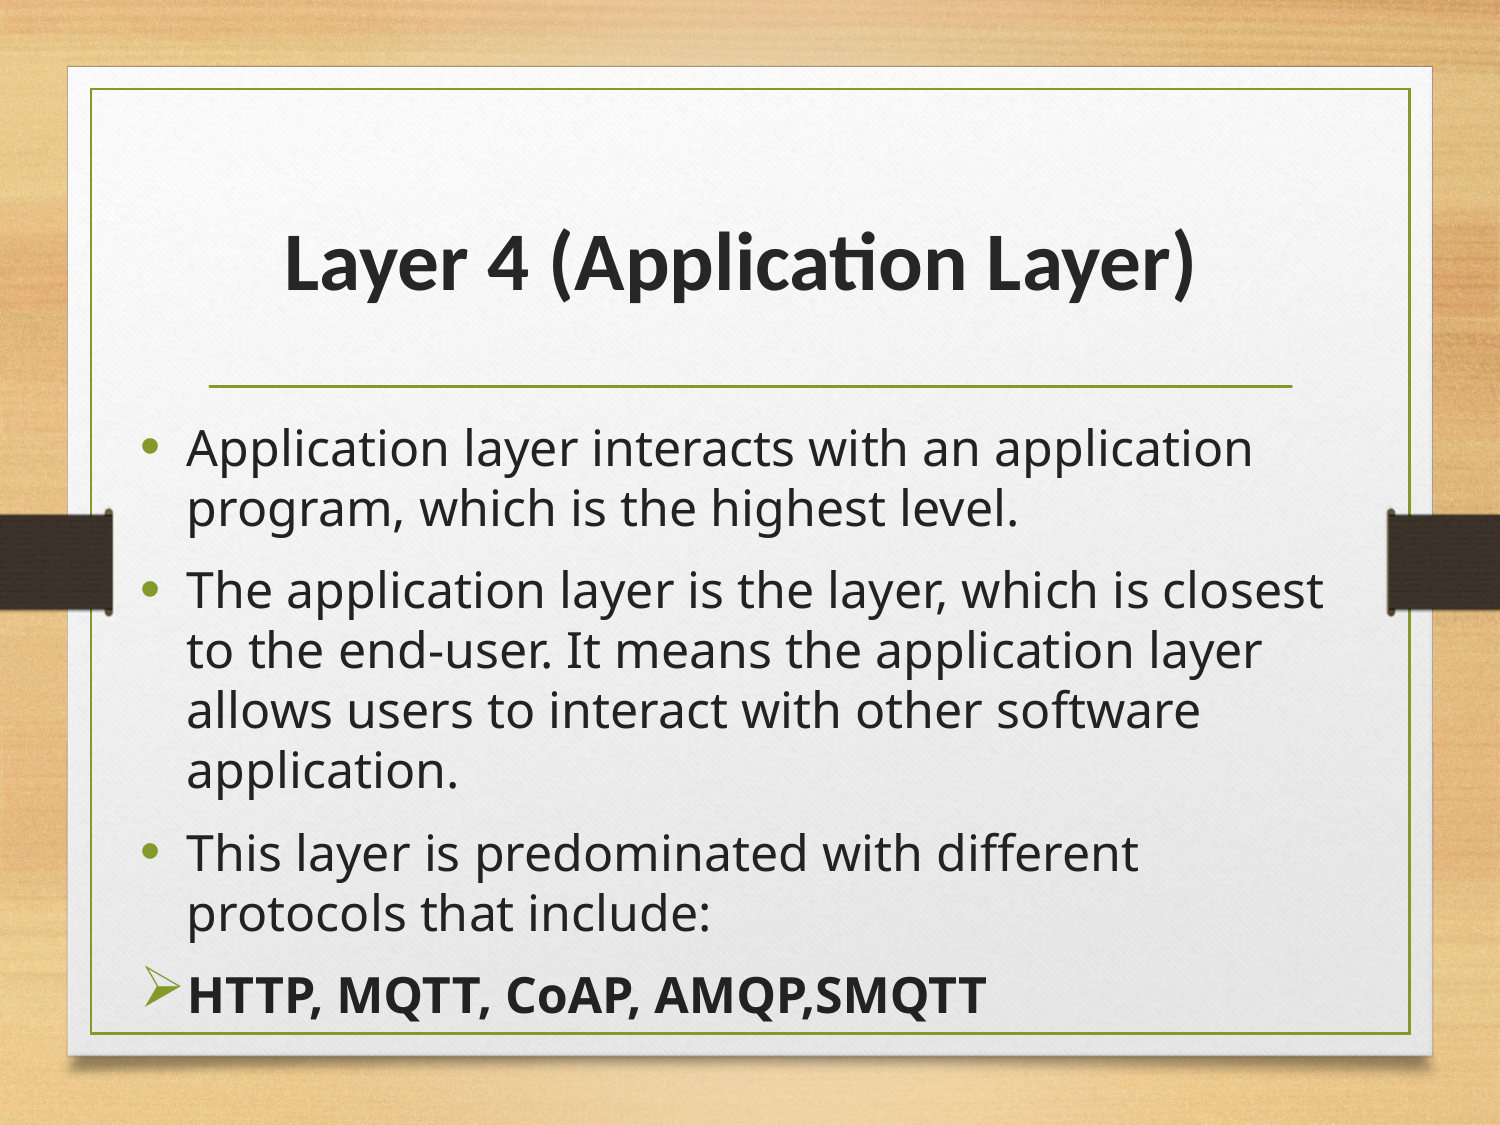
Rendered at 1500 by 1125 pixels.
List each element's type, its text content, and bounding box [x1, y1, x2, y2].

title Layer 4 (Application Layer) [193, 150, 1309, 365]
list Application layer interacts with an application program, which is the highest level. The application layer is the layer, which is closest to the end-user. It means the application layer allows users to interact with other software application. This layer is predominated with different protocols that include: HTTP, MQTT, CoAP, AMQP,SMQTT [125, 408, 1388, 1013]
picture [0, 0, 1500, 1125]
